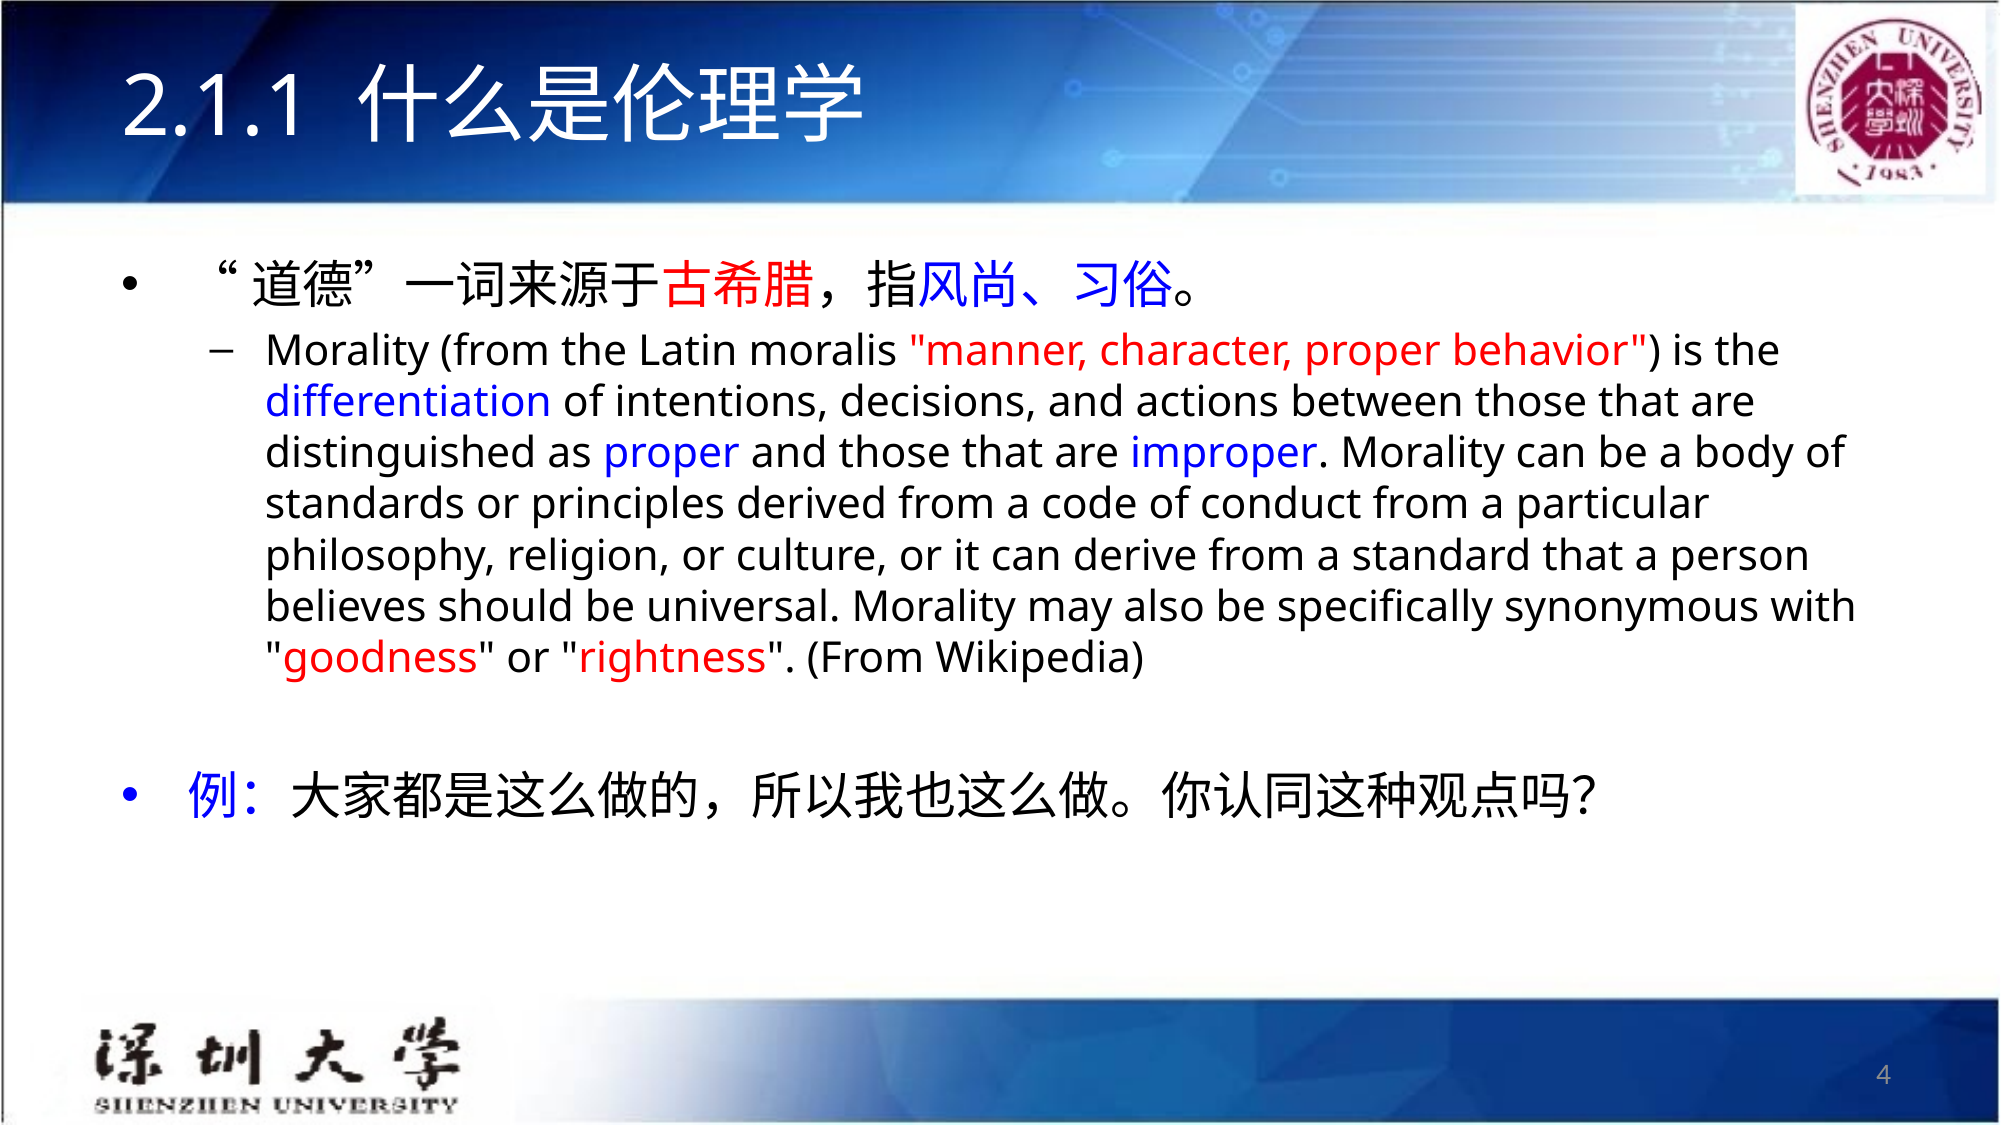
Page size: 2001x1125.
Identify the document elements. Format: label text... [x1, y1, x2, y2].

list “道德”一词来源于古希腊，指风尚、习俗。 Morality (from the Latin moralis "manner, character, proper behavior") is the differentiation of intentions, decisions, and actions between those that are distinguished as proper and those that are improper. Morality can be a body of standards or principles derived from a code of conduct from a particular philosophy, religion, or culture, or it can derive from a standard that a person believes should be universal. Morality may also be specifically synonymous with "goodness" or "rightness". (From Wikipedia) 例：大家都是这么做的，所以我也这么做。你认同这种观点吗？ [112, 247, 1920, 991]
picture [0, 0, 2001, 1125]
slide_number 4 [1433, 1042, 1900, 1103]
title 2.1.1 什么是伦理学 [112, 7, 1888, 196]
